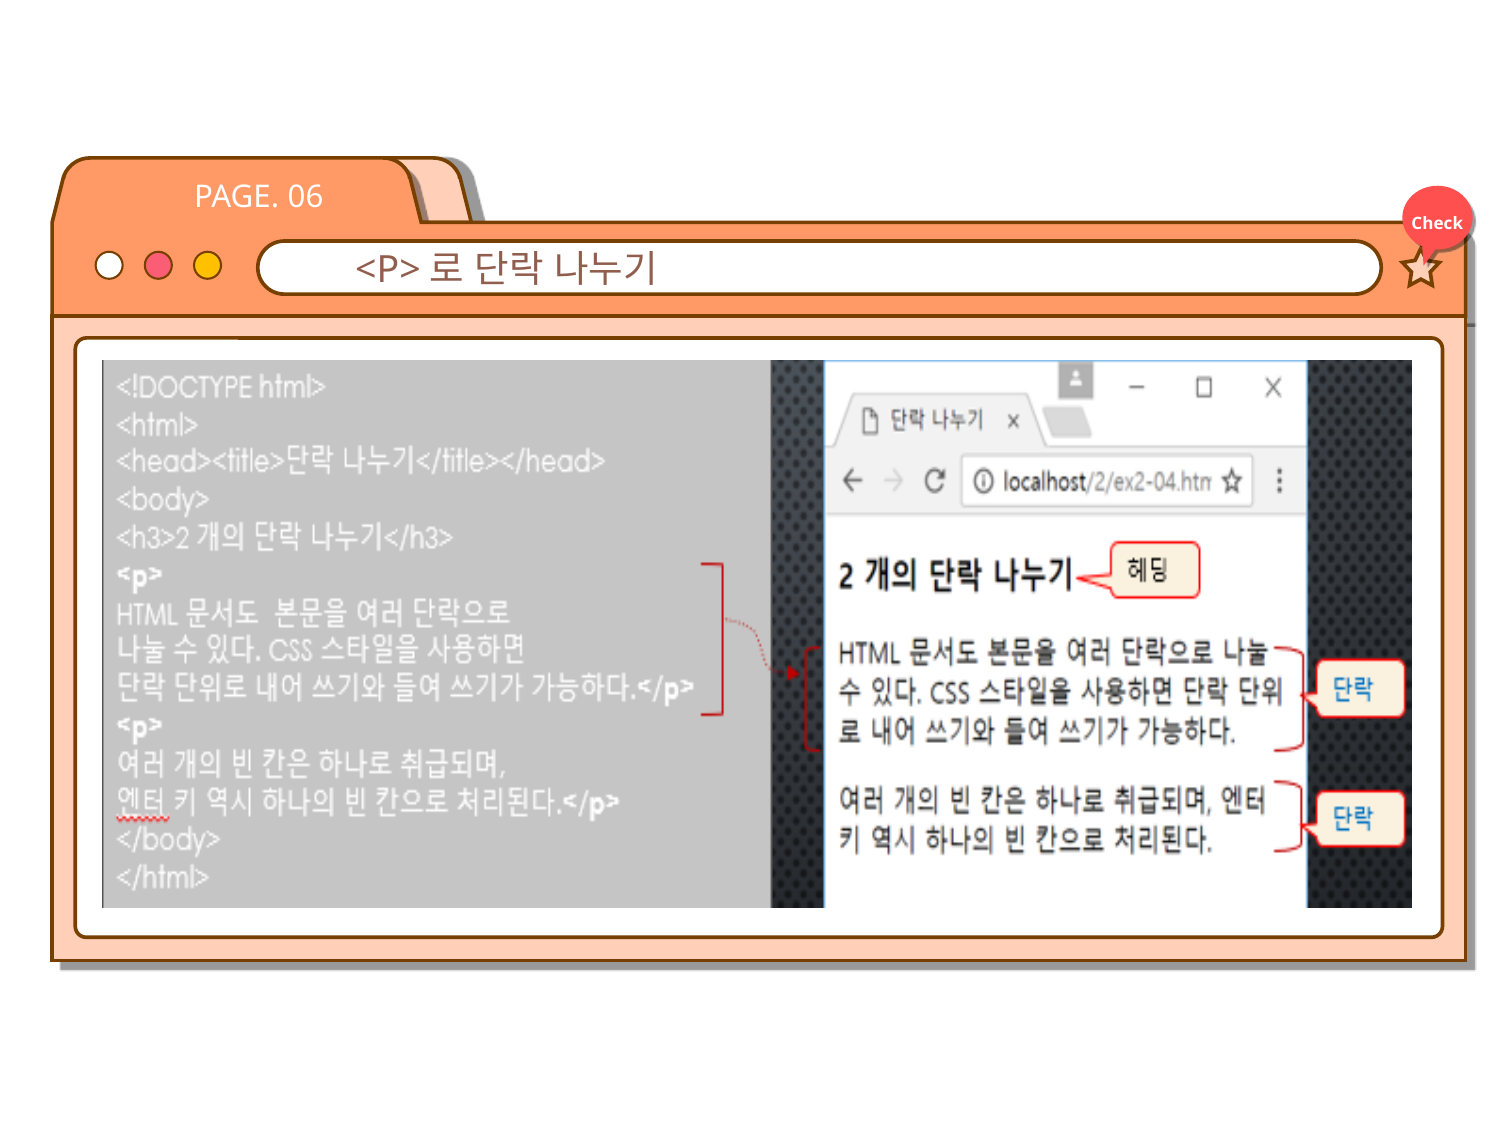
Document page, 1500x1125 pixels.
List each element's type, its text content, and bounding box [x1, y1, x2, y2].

text_box PAGE. 06 [179, 168, 339, 221]
text_box Check [1401, 184, 1474, 269]
text_box [1400, 249, 1442, 288]
text_box [385, 156, 473, 221]
text_box [51, 156, 1467, 315]
text_box <P>로 단락 나누기 [256, 239, 1383, 296]
text_box [143, 250, 173, 280]
text_box [74, 336, 1444, 939]
text_box [88, 346, 1382, 902]
text_box [192, 250, 223, 280]
text_box [51, 315, 1467, 962]
text_box [94, 250, 124, 280]
picture [102, 360, 1412, 908]
